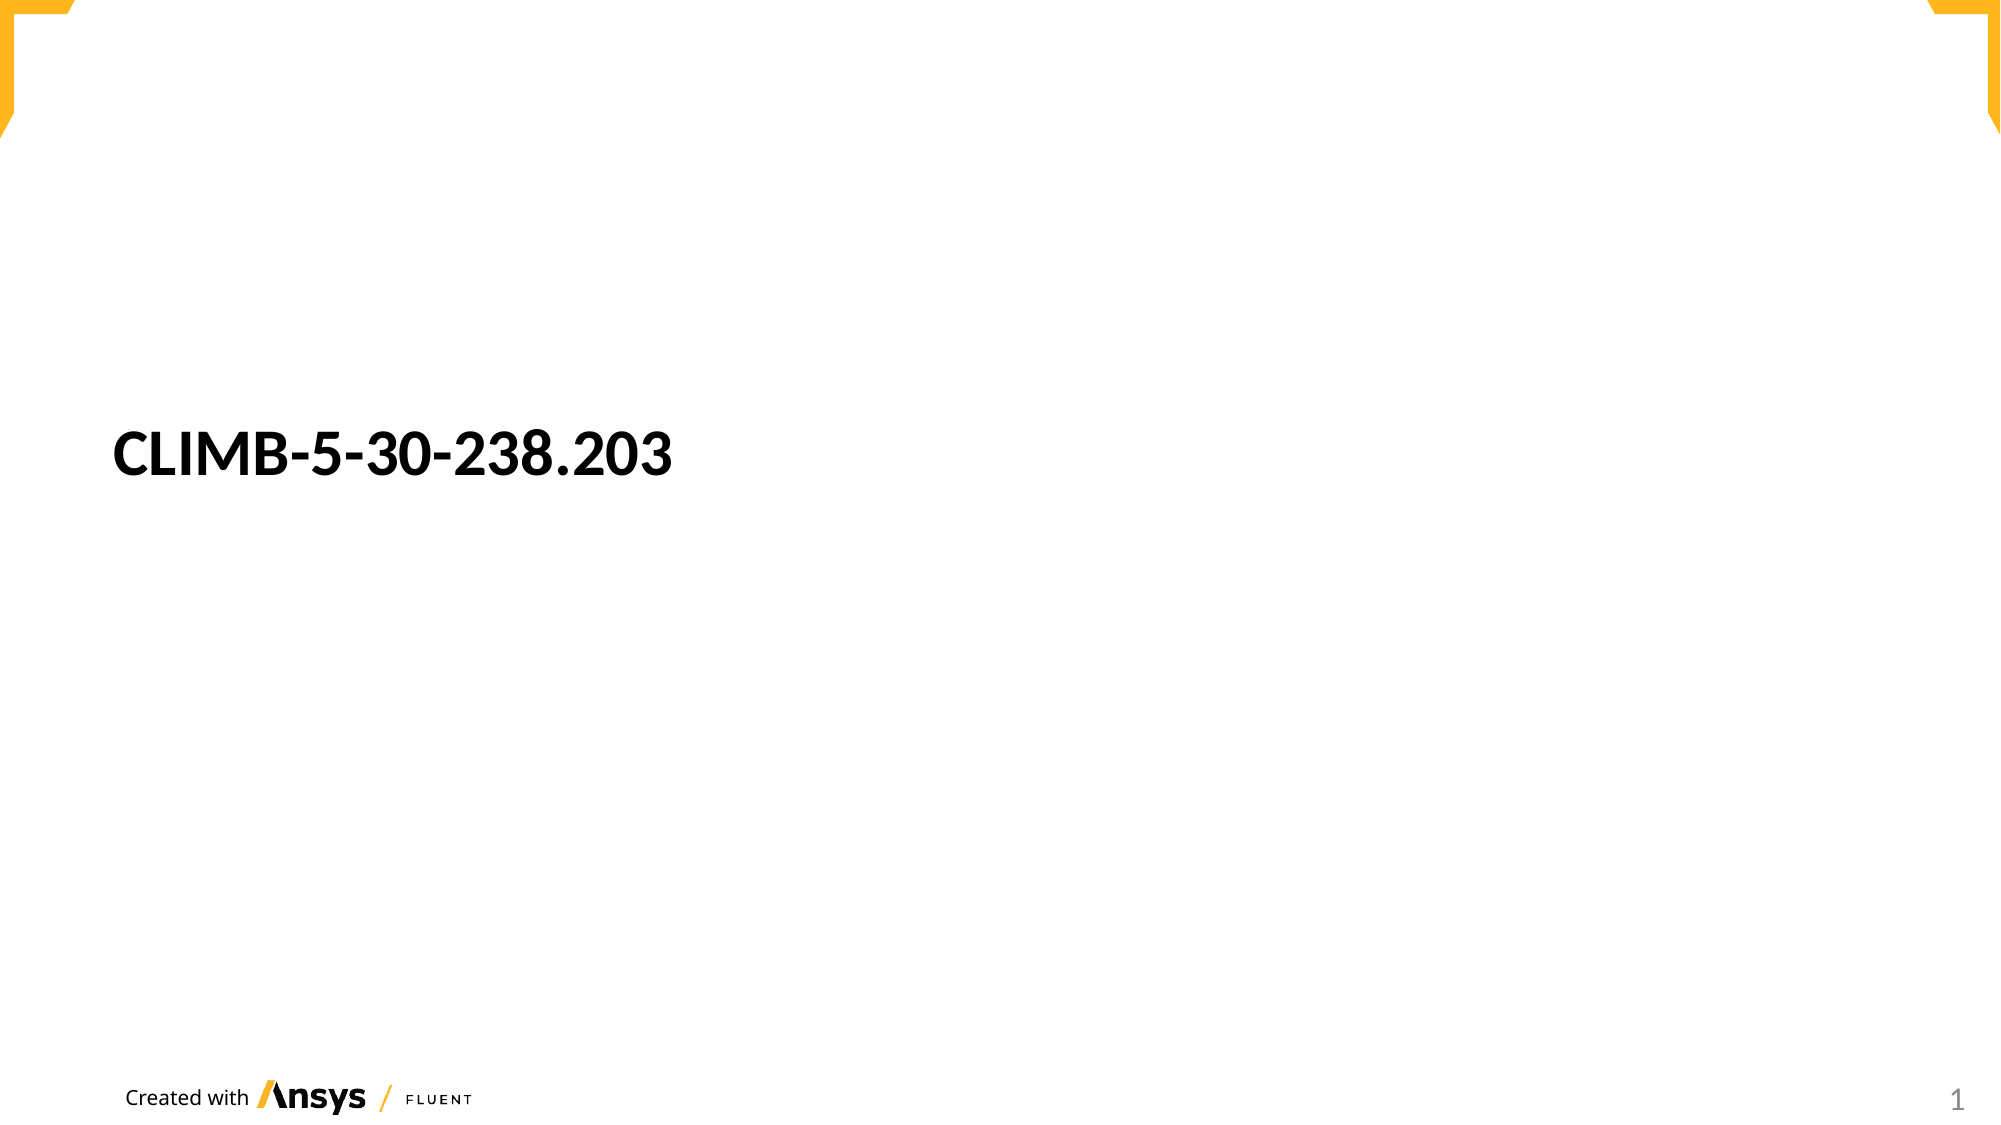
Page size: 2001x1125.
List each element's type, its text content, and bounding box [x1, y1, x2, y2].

list CLIMB-5-30-238.203 [98, 410, 984, 649]
picture [256, 1080, 474, 1115]
slide_number 1 [1887, 1077, 1981, 1118]
